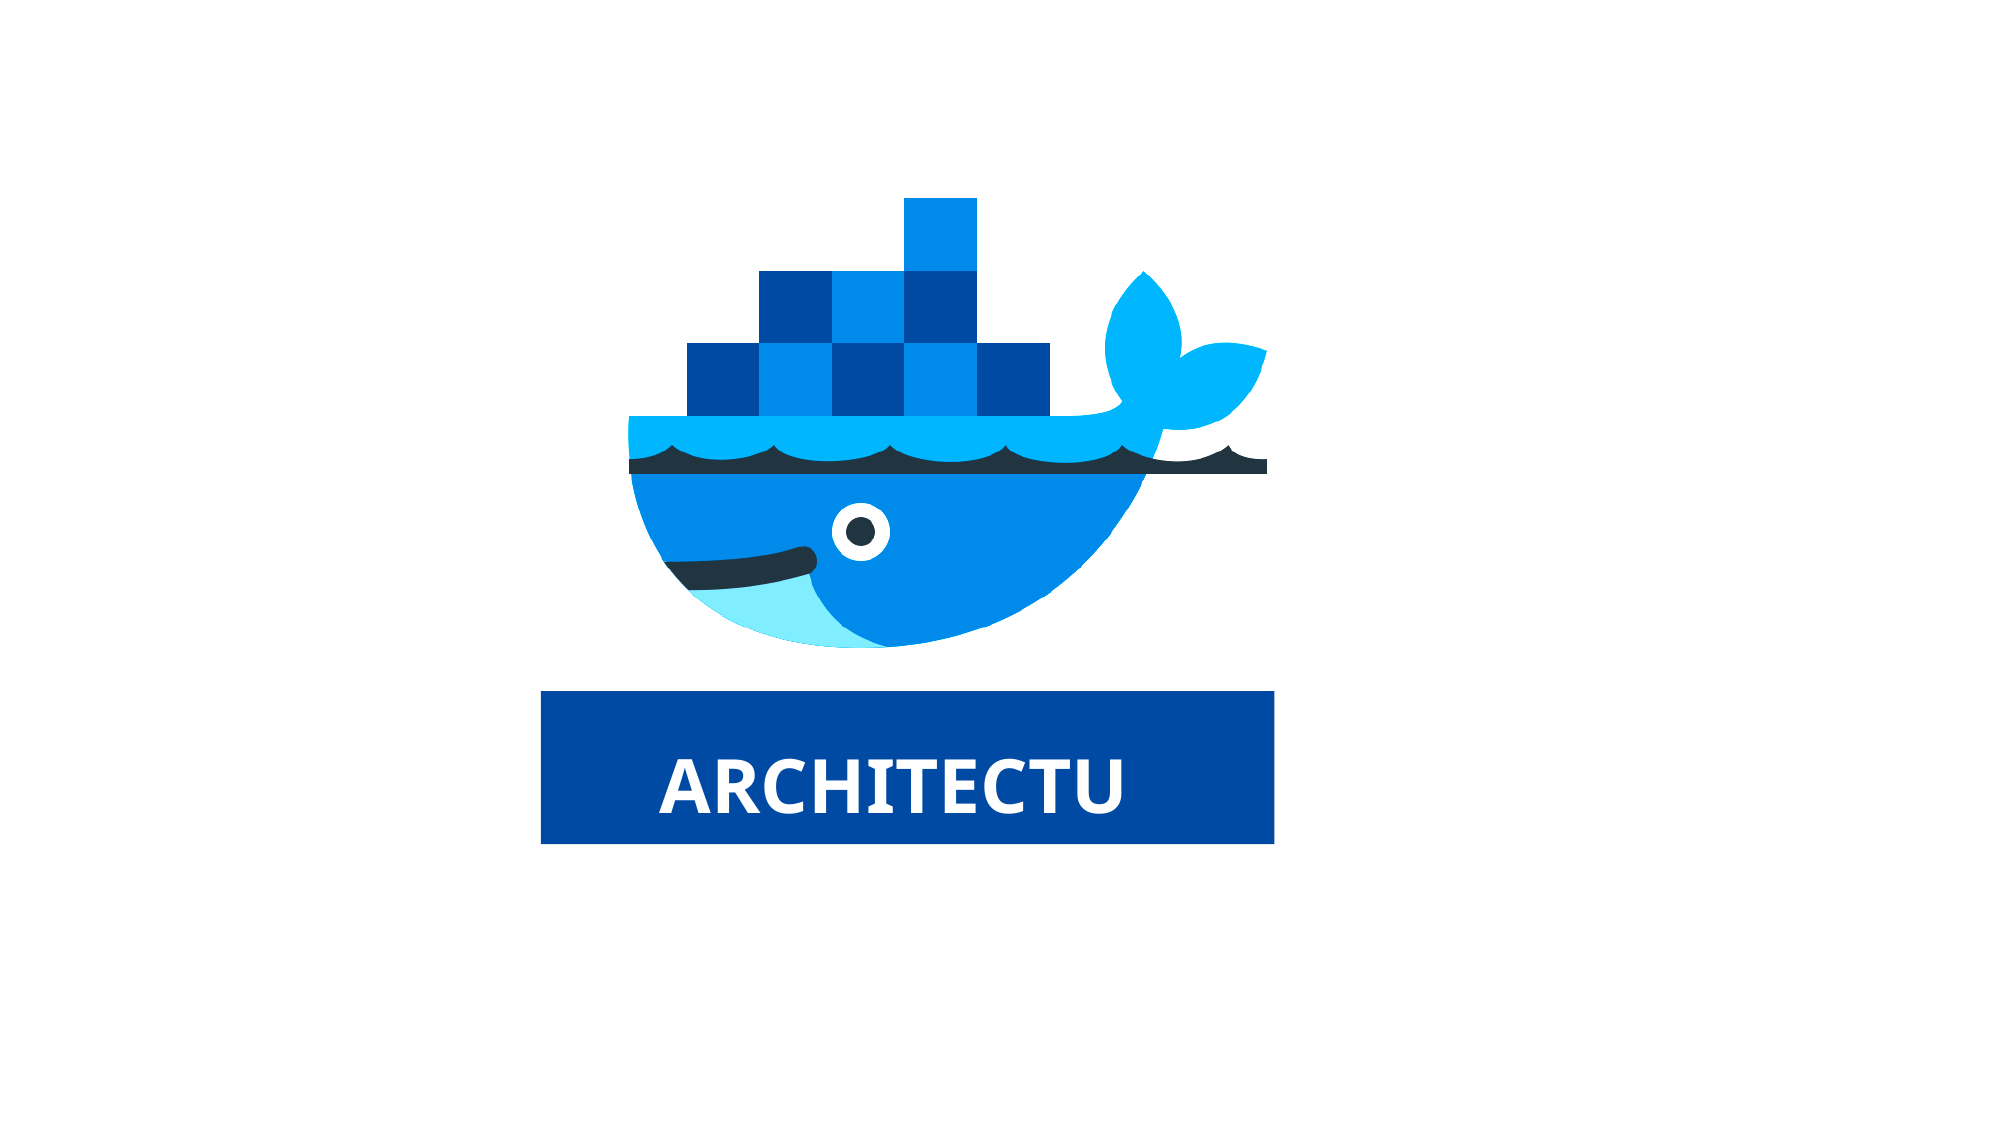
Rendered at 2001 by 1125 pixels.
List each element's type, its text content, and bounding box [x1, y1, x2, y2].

text_box [1192, 690, 1275, 845]
text_box [540, 690, 645, 845]
text_box ARCHITECTURE [645, 686, 1192, 971]
picture [511, 158, 1382, 686]
